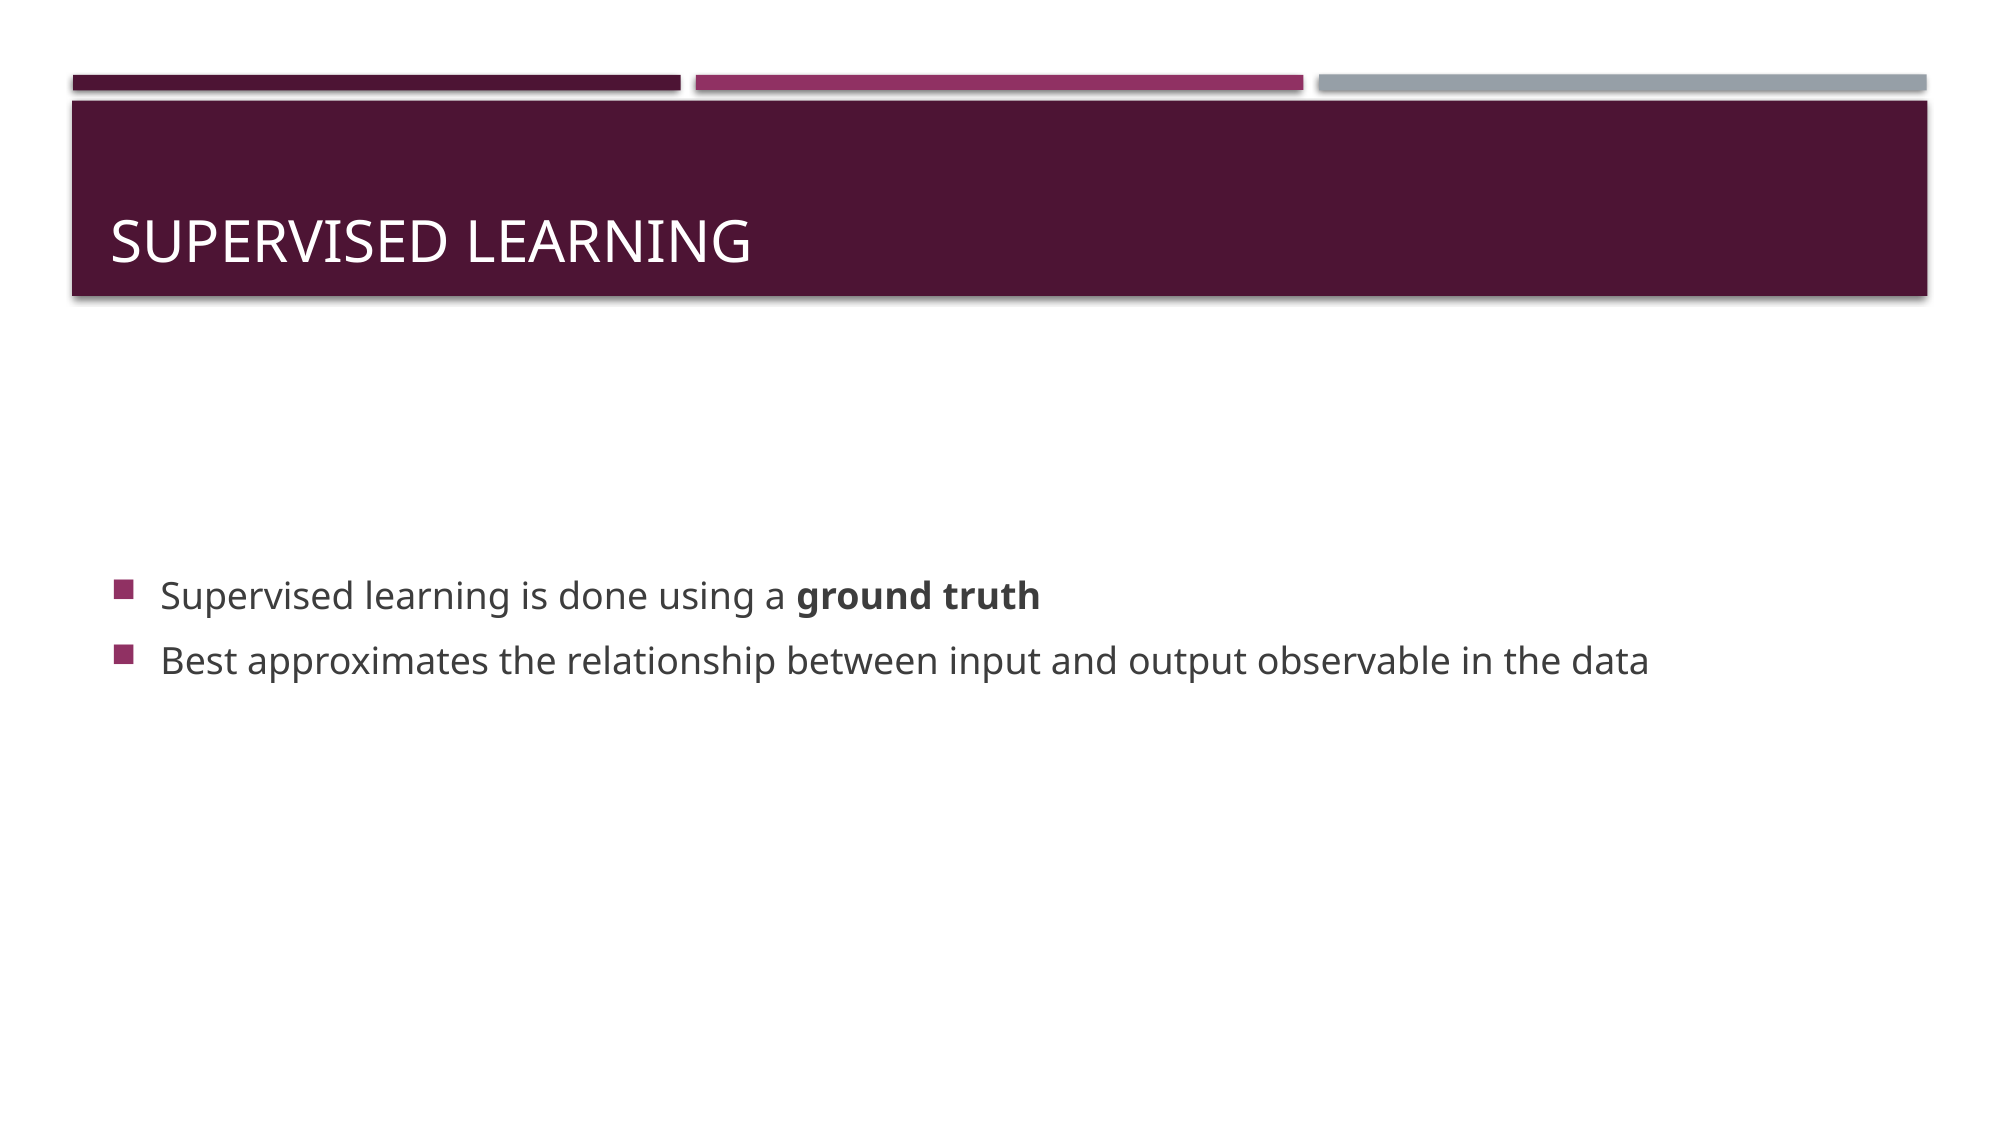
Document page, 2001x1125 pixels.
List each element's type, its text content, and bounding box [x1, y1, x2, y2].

title Supervised Learning [95, 115, 1905, 282]
list Supervised learning is done using a ground truth Best approximates the relationship between input and output observable in the data [95, 357, 1905, 962]
